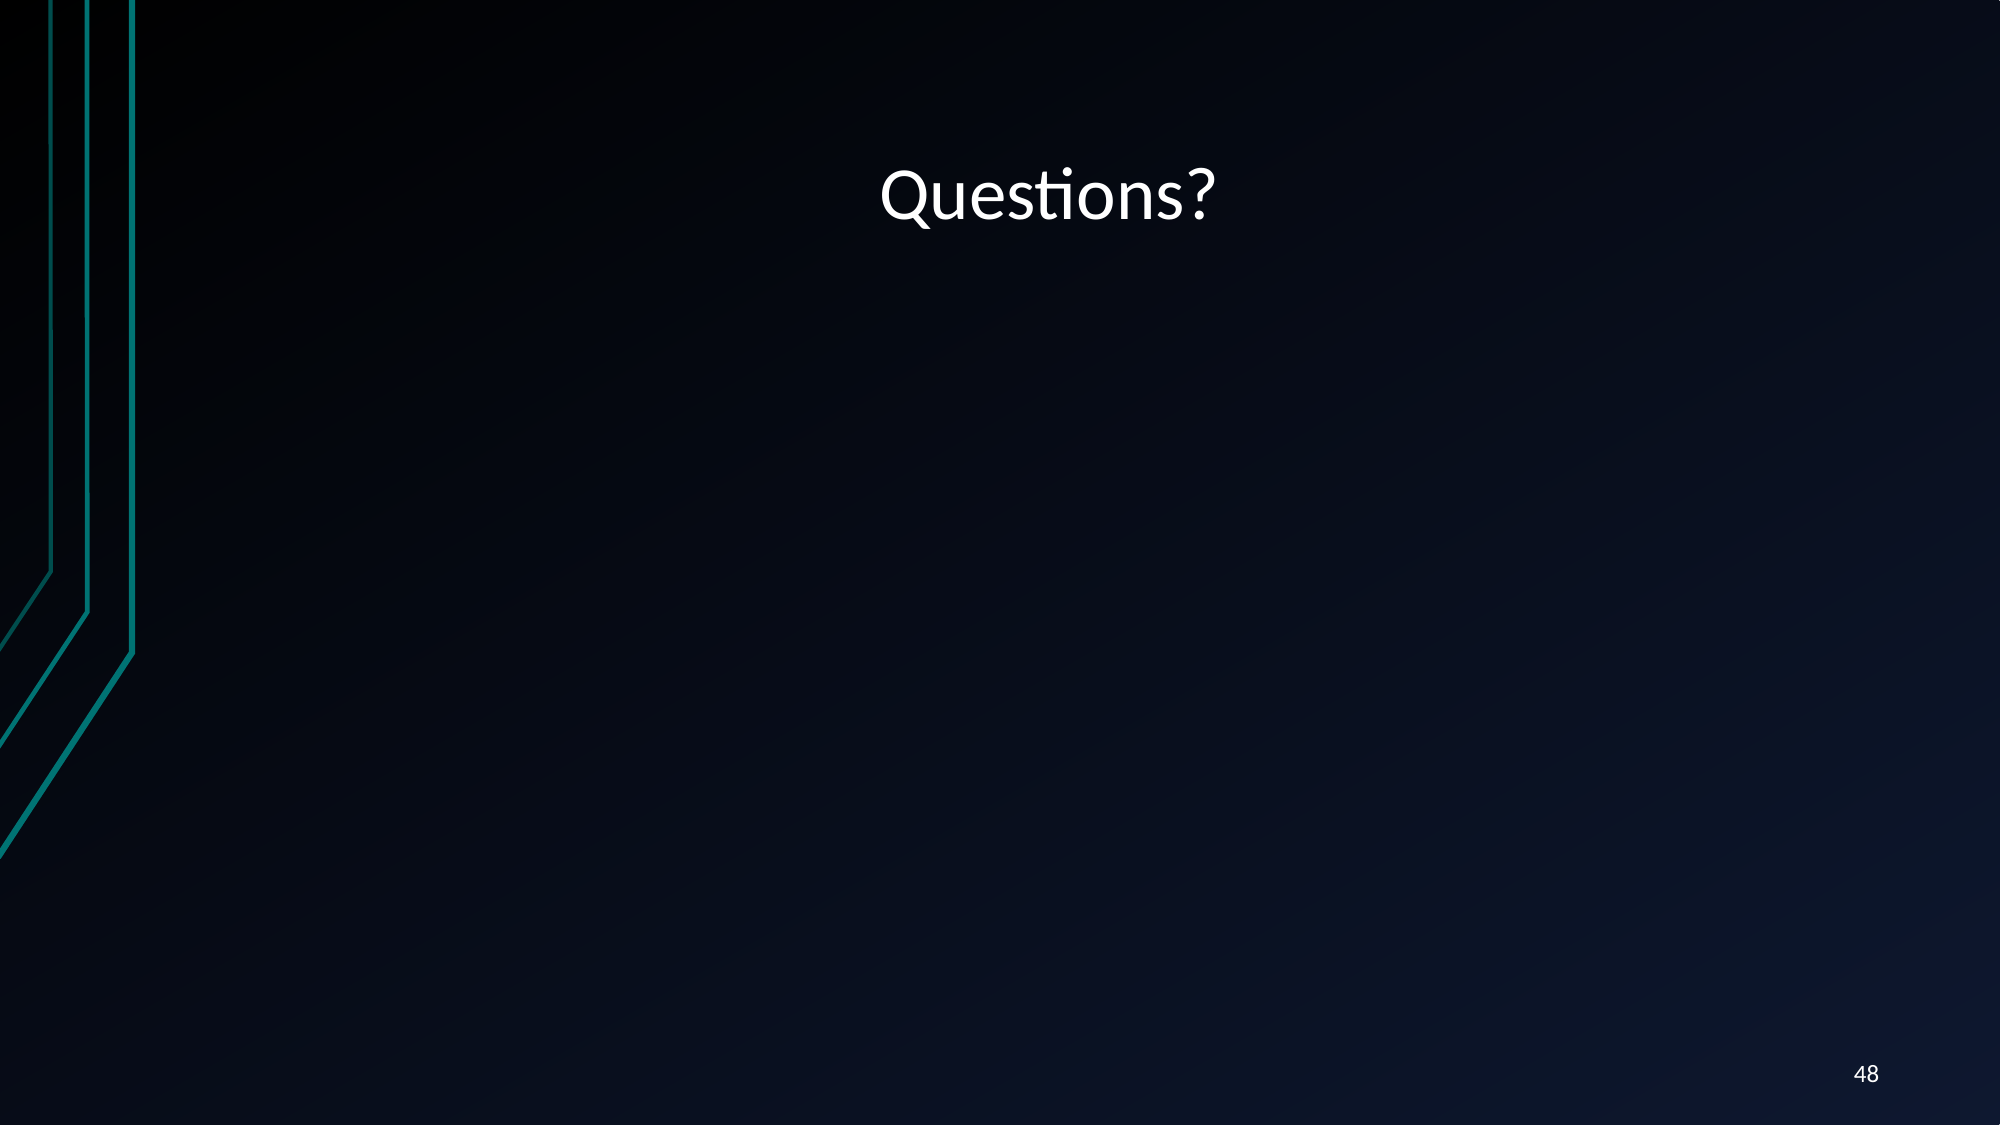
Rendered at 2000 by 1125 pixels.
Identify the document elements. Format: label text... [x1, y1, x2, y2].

slide_number 48 [1732, 1042, 1900, 1103]
title Questions? [199, 45, 1900, 246]
